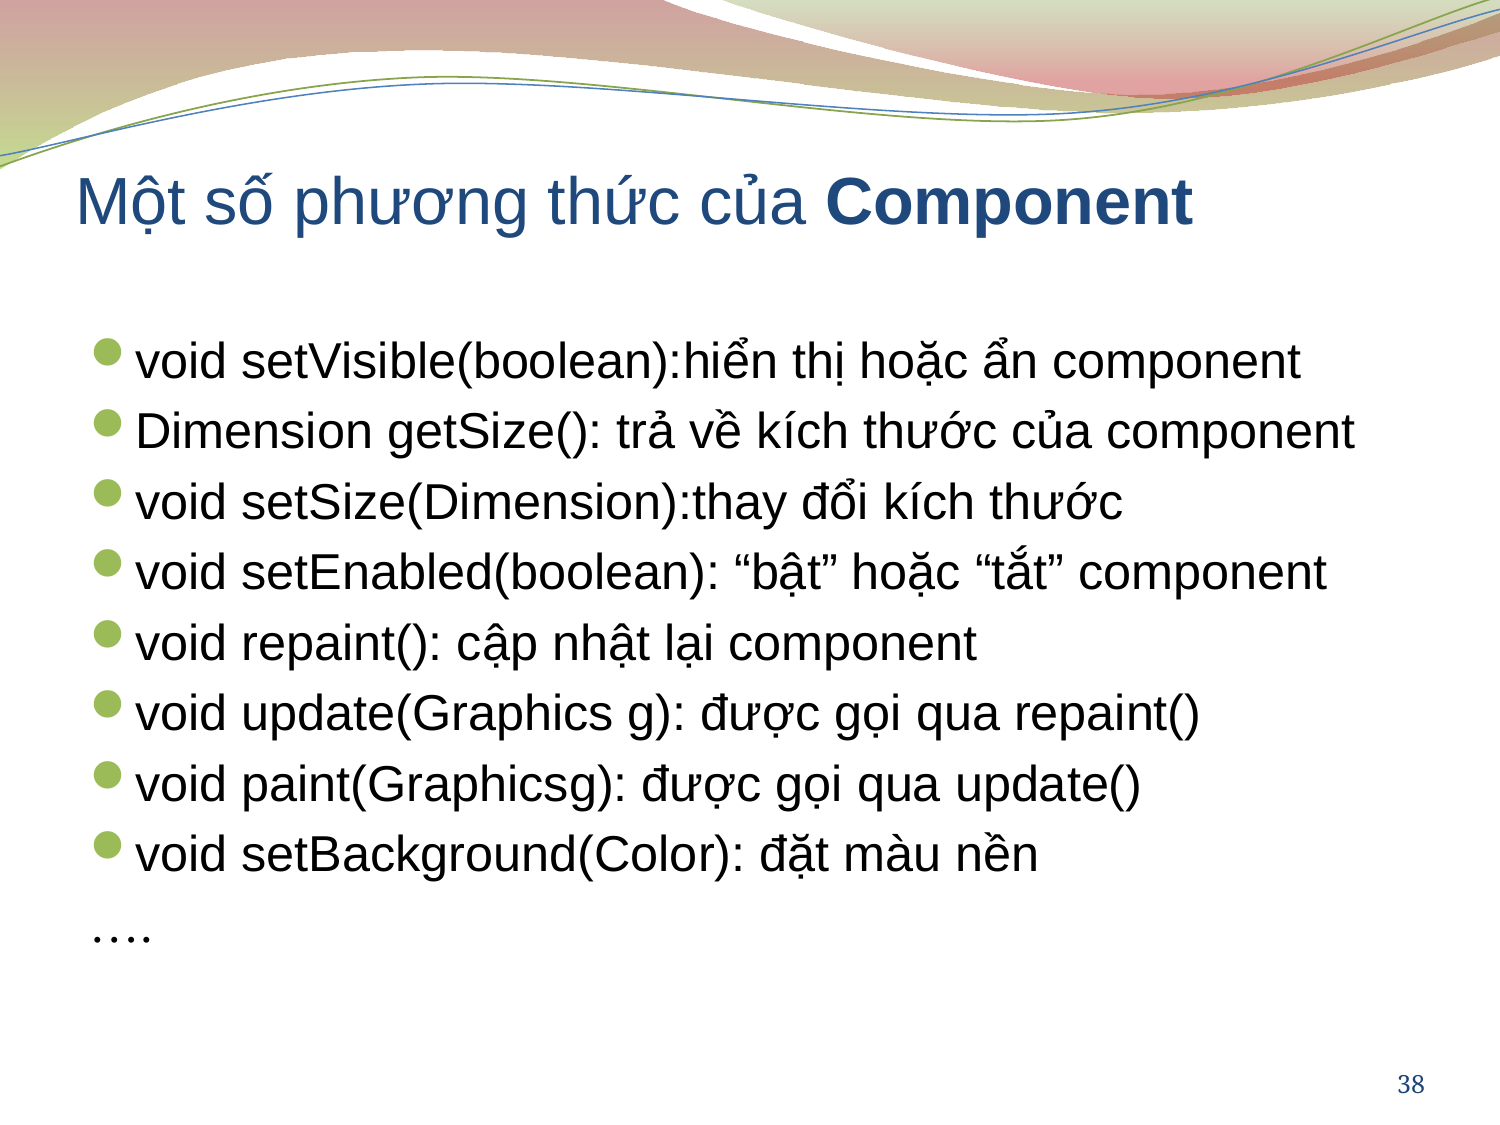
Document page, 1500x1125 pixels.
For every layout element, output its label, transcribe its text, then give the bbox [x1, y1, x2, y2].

title Một số phương thức của Component [75, 50, 1500, 238]
slide_number 38 [1299, 1042, 1425, 1103]
list void setVisible(boolean):hiển thị hoặc ẩn component Dimension getSize(): trả về kích thước của component void setSize(Dimension):thay đổi kích thước void setEnabled(boolean): “bật” hoặc “tắt” component void repaint(): cập nhật lại component void update(Graphics g): được gọi qua repaint() void paint(Graphicsg): được gọi qua update() void setBackground(Color): đặt màu nền …. [75, 249, 1425, 970]
